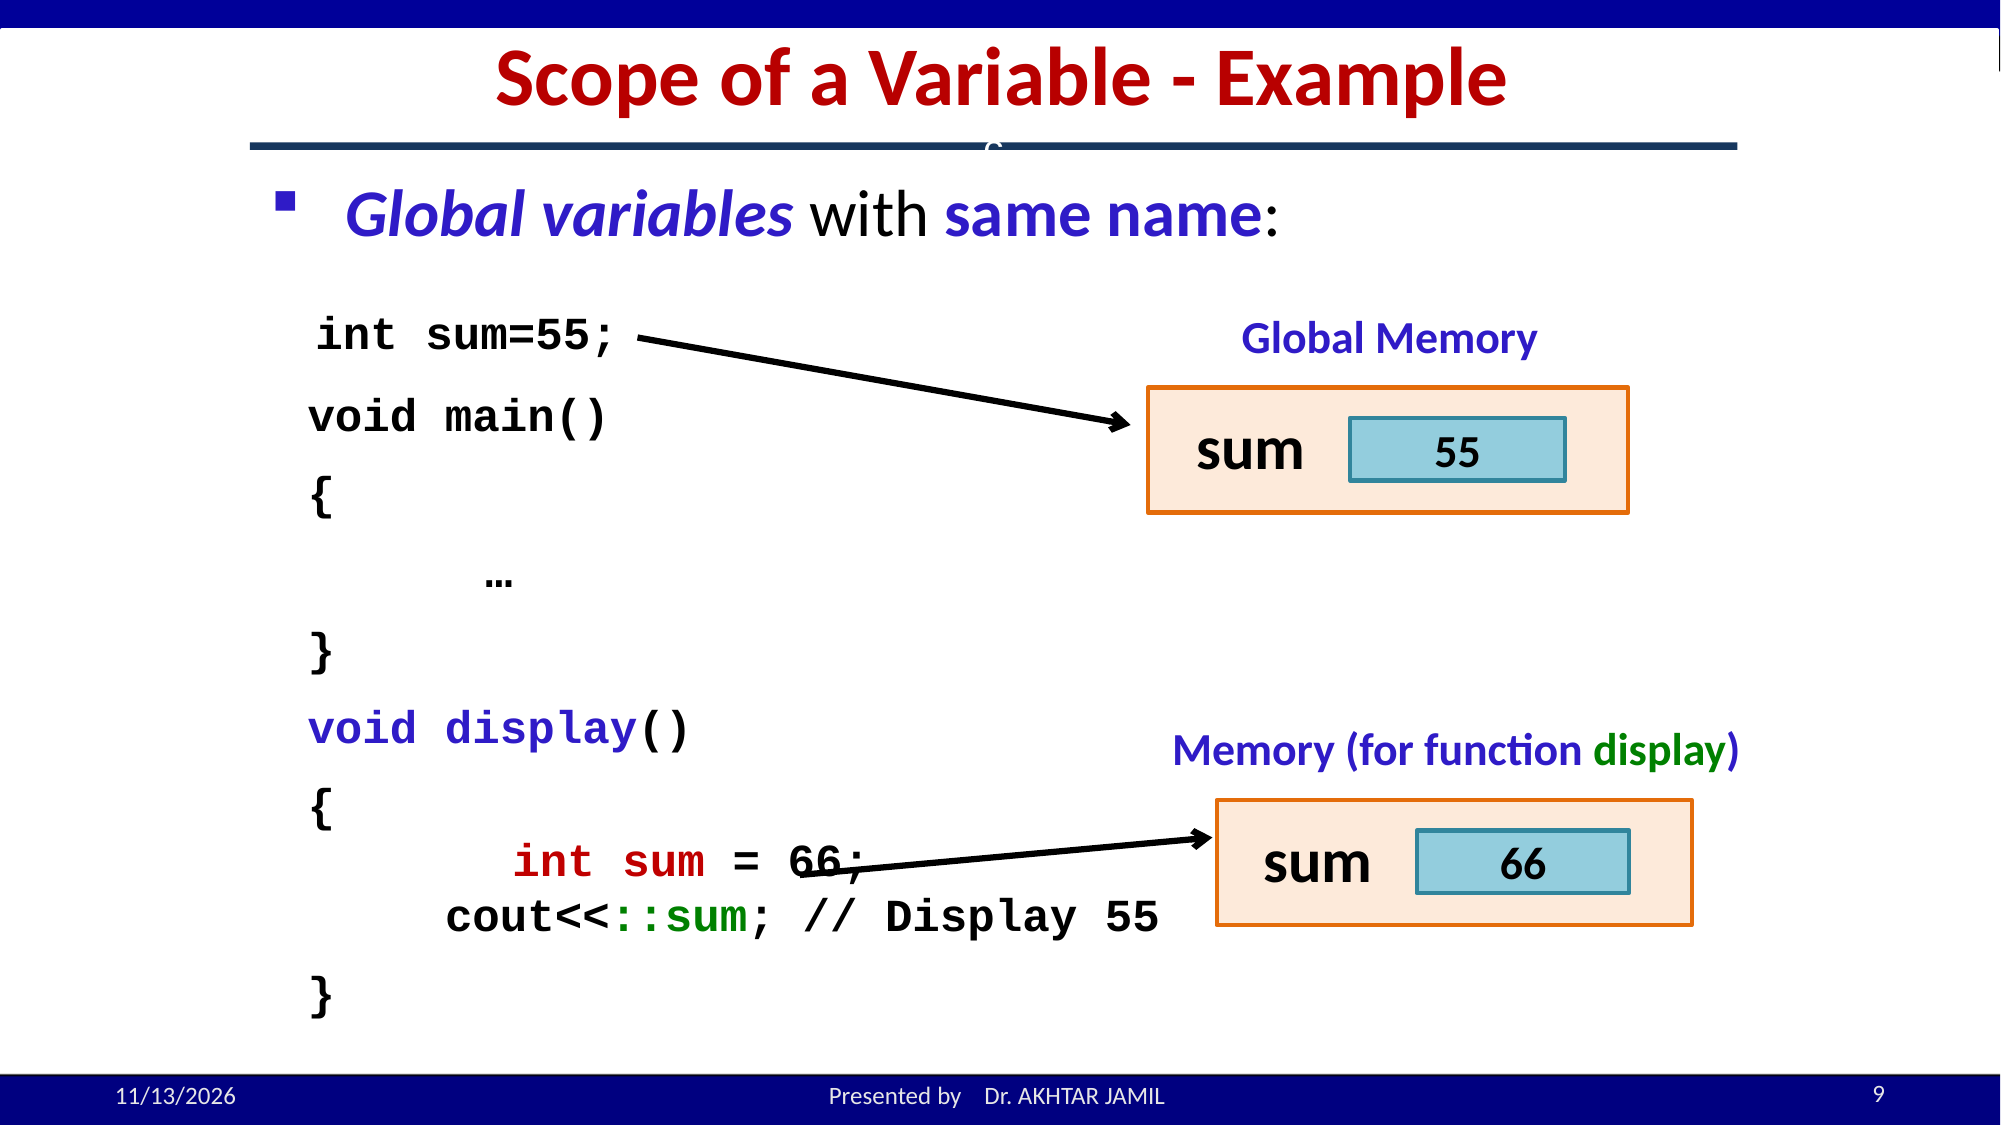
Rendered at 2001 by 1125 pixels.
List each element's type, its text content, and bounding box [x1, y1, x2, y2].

text_box Global variables with same name: int sum=55; void main() { … } void display() { int sum = 66; cout<<::sum; // Display 55 } [255, 162, 1725, 1026]
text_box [637, 299, 1713, 513]
slide_number 9 [1433, 1062, 1900, 1123]
picture [0, 0, 2001, 1125]
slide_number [99, 1065, 567, 1125]
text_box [799, 712, 1776, 926]
text_box c [248, 140, 1739, 152]
text_box Scope of a Variable - Example [255, 7, 1750, 138]
footer Presented by Dr. AKHTAR JAMIL [683, 1065, 1317, 1125]
